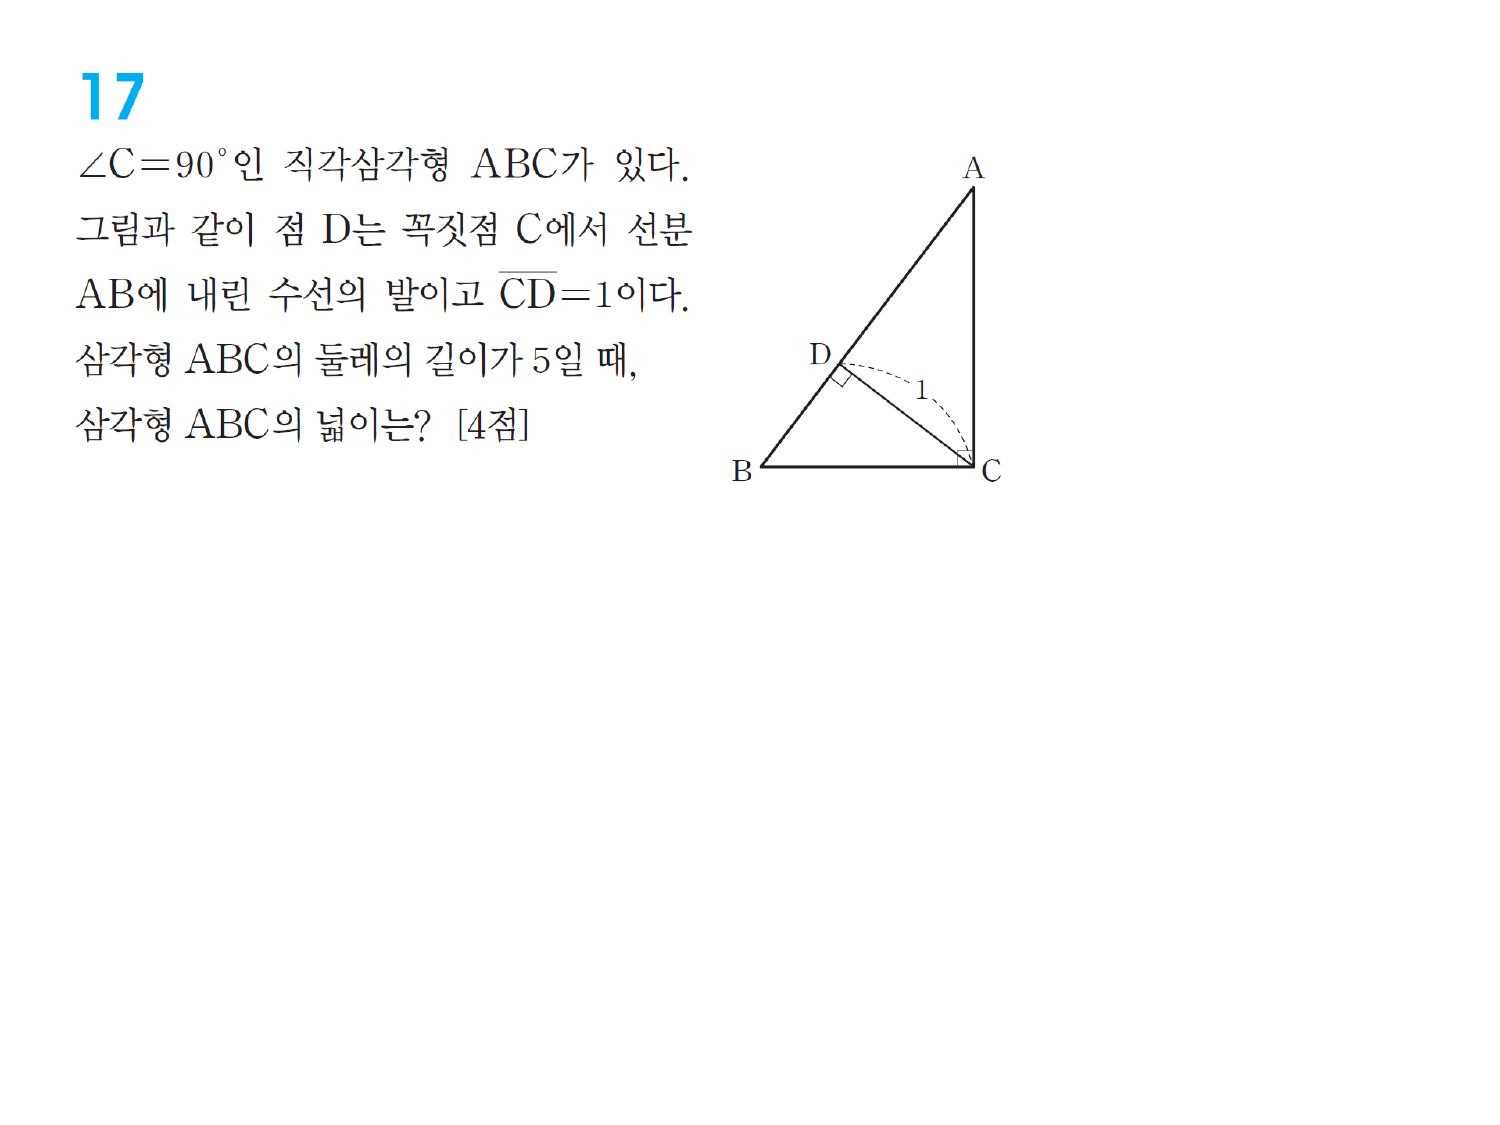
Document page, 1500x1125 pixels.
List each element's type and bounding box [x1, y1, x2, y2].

picture [58, 58, 1008, 494]
